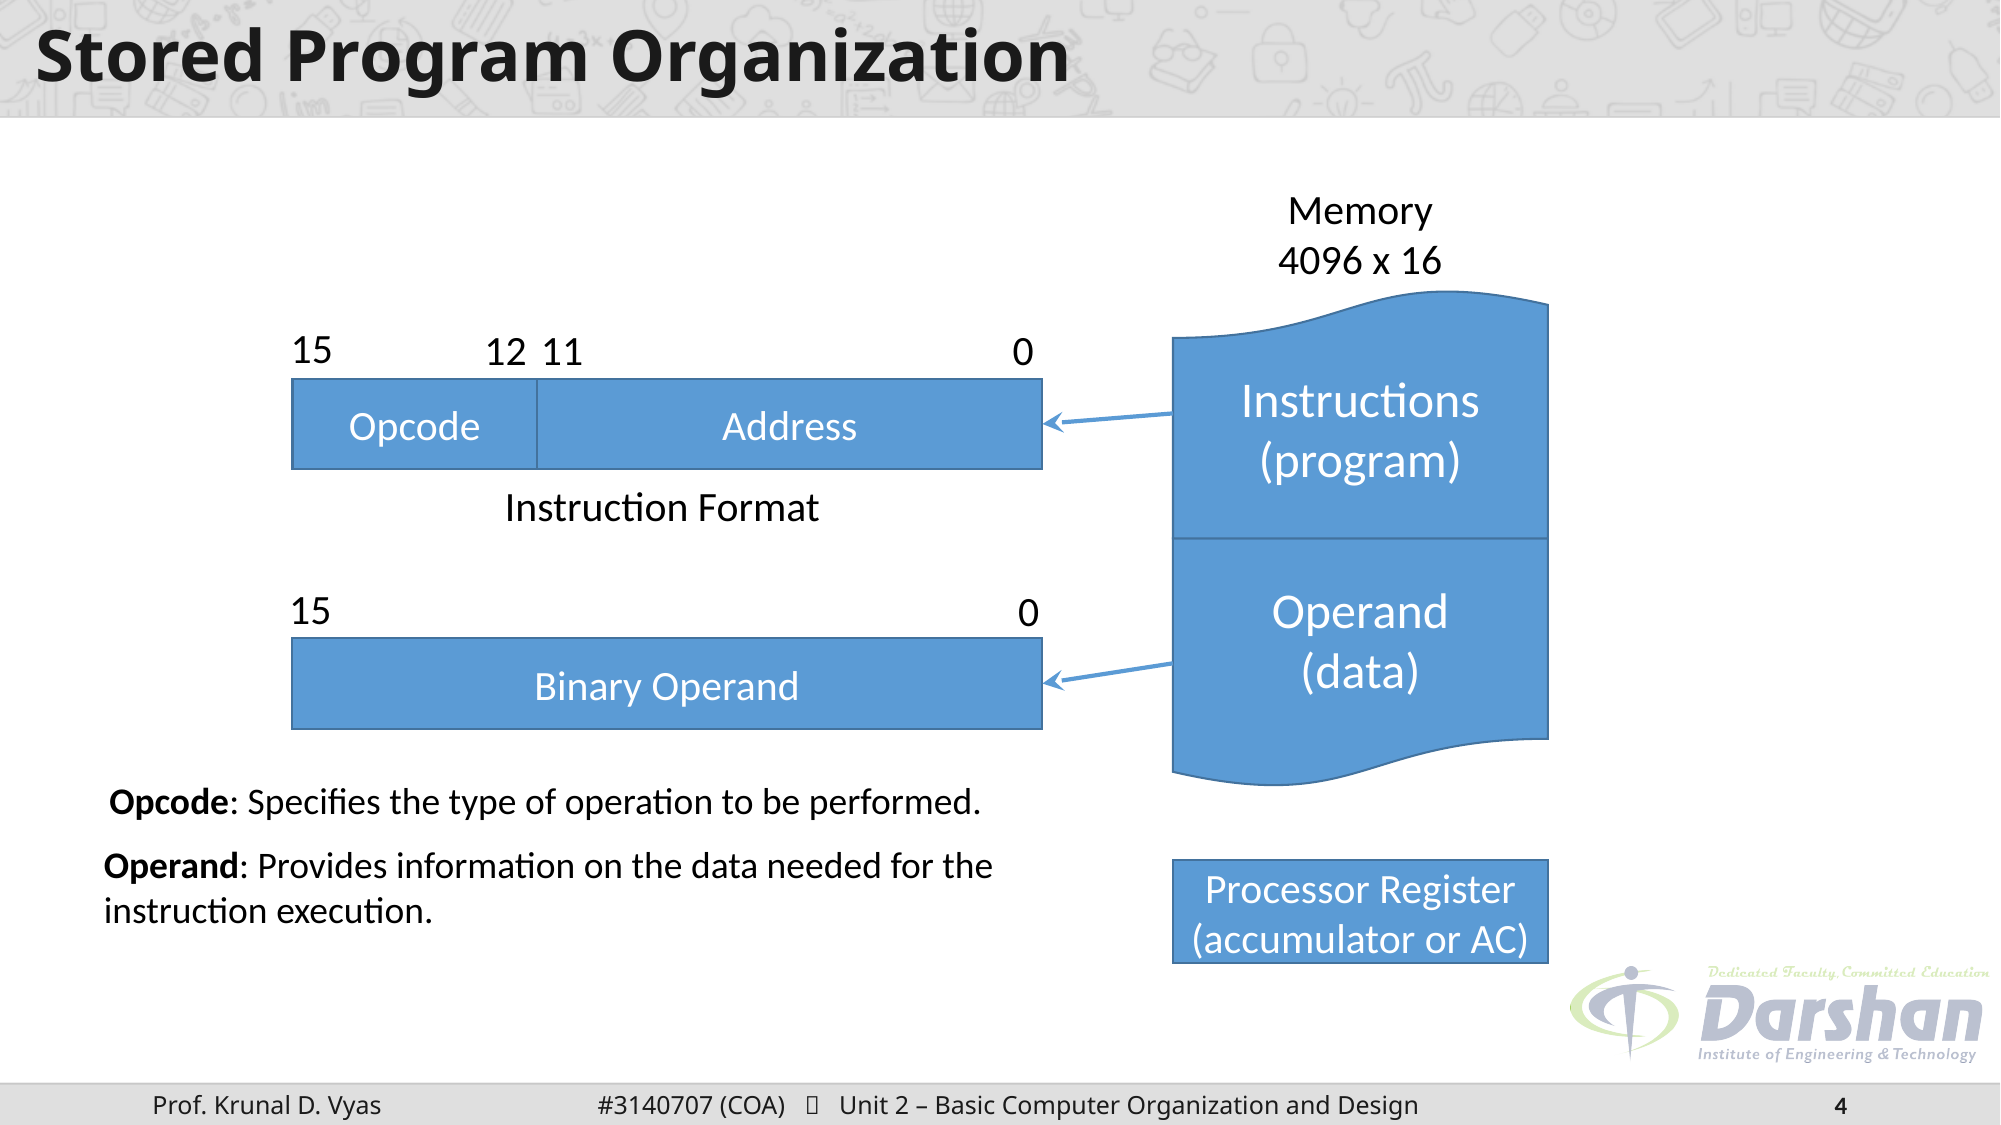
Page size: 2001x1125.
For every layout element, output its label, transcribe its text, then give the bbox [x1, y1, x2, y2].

text_box Operand: Provides information on the data needed for the instruction execution. [89, 833, 1090, 939]
text_box Opcode: Specifies the type of operation to be performed. [94, 769, 998, 830]
text_box 0 [997, 316, 1043, 378]
text_box 15 [272, 575, 348, 641]
text_box 15 [274, 314, 350, 380]
title Stored Program Organization [0, 0, 2000, 117]
text_box Memory 4096 x 16 [1172, 175, 1548, 288]
text_box Binary Operand [291, 637, 1043, 730]
text_box Instruction Format [464, 472, 861, 538]
text_box 11 [547, 316, 600, 378]
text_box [1042, 663, 1173, 684]
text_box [292, 378, 1043, 470]
text_box 12 [465, 316, 547, 378]
text_box Processor Register (accumulator or AC) [1172, 859, 1549, 964]
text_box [1042, 413, 1173, 424]
text_box 0 [1003, 577, 1048, 643]
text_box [1172, 288, 1548, 789]
